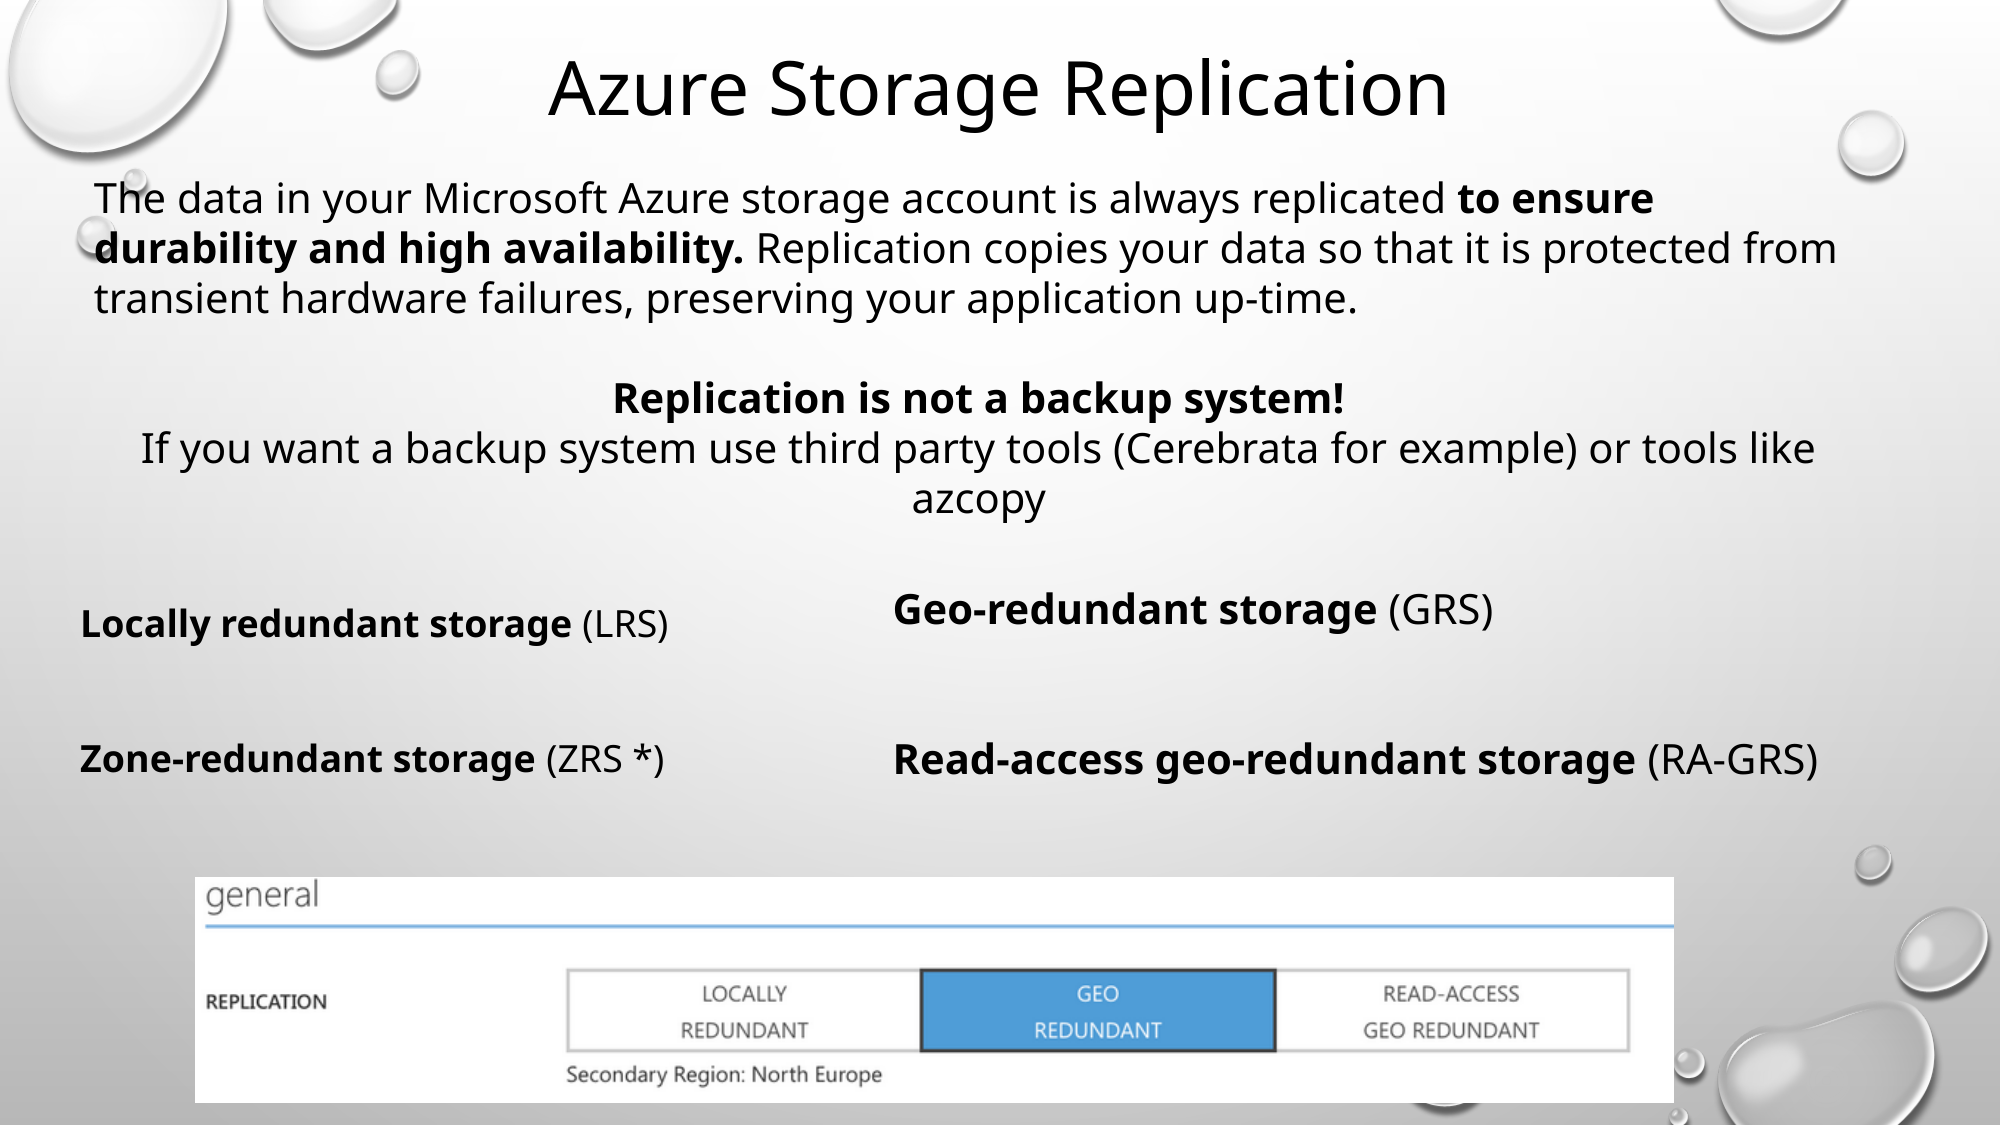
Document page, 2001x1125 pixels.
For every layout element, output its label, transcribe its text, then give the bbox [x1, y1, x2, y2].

text_box The data in your Microsoft Azure storage account is always replicated to ensure durability and high availability. Replication copies your data so that it is protected from transient hardware failures, preserving your application up-time. Replication is not a backup system! If you want a backup system use third party tools (Cerebrata for example) or tools like azcopy [78, 155, 1879, 539]
text_box Locally redundant storage (LRS) Zone-redundant storage (ZRS *) [65, 456, 981, 924]
picture [0, 0, 2000, 1125]
text_box Geo-redundant storage (GRS) Read-access geo-redundant storage (RA-GRS) [877, 592, 1879, 924]
title Azure Storage Replication [149, 38, 1851, 145]
